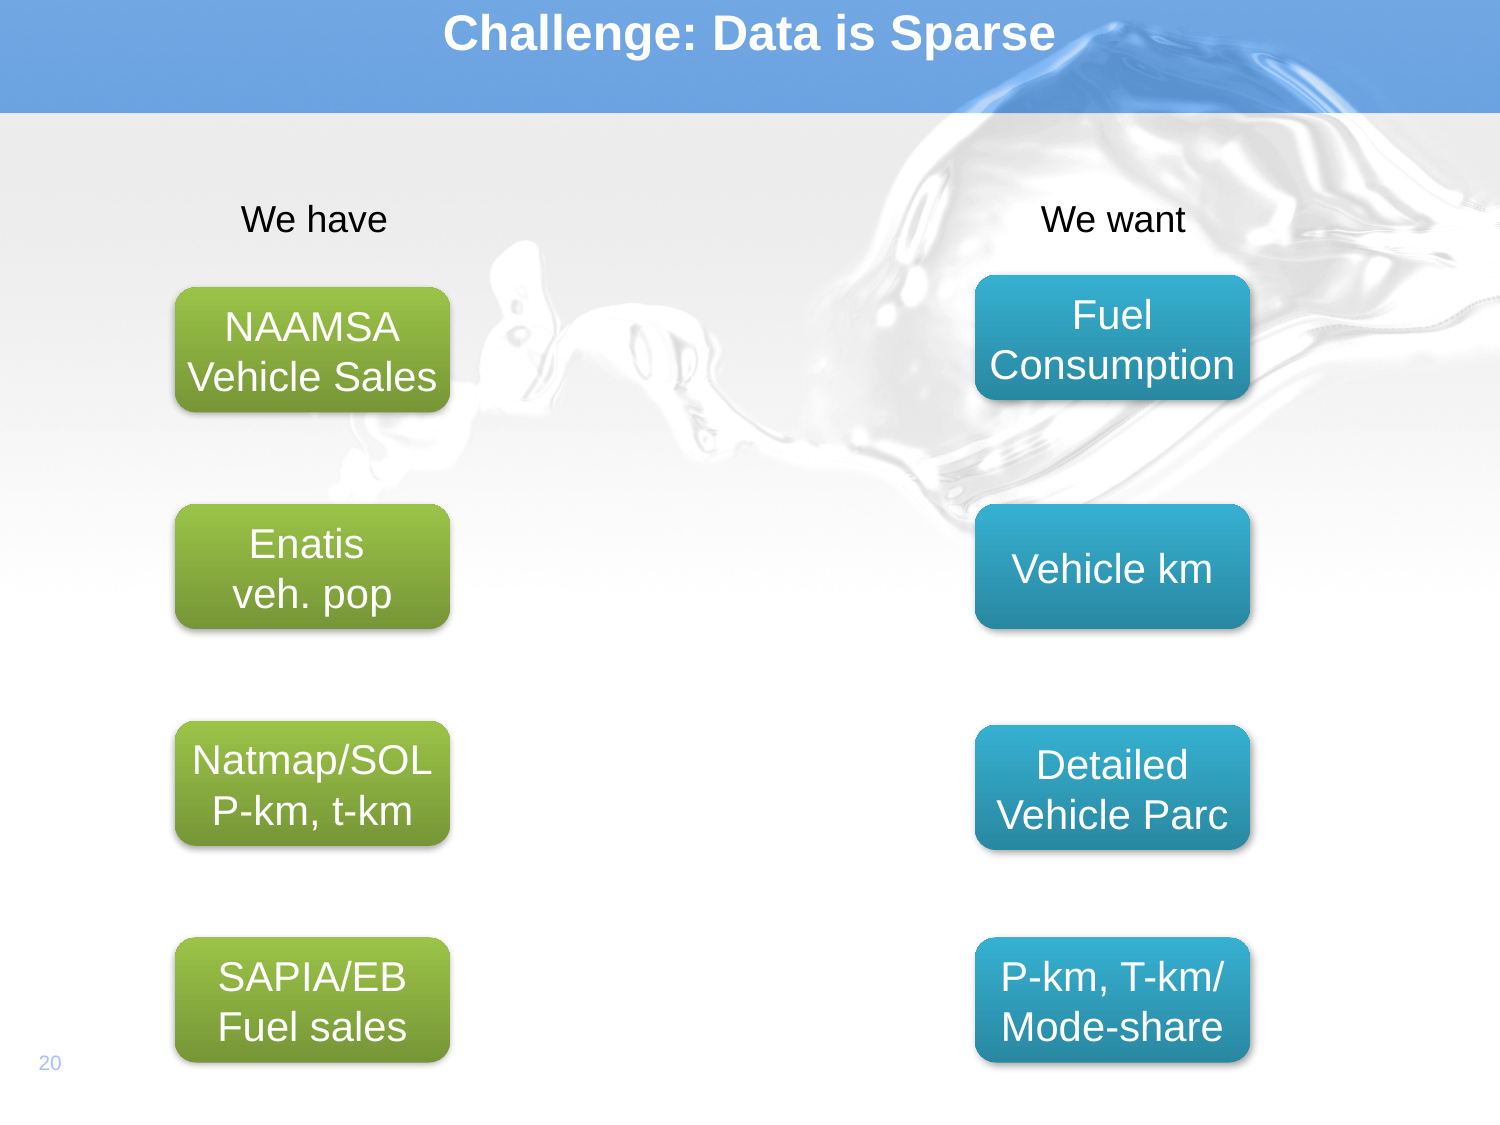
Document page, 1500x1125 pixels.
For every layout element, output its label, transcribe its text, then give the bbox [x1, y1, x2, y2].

picture [0, 0, 1500, 1125]
text_box We want [1026, 187, 1201, 248]
text_box SAPIA/EB Fuel sales [174, 937, 451, 1063]
text_box Natmap/SOL P-km, t-km [174, 720, 451, 846]
text_box P-km, T-km/ Mode-share [974, 937, 1251, 1063]
text_box Vehicle km [974, 504, 1251, 630]
text_box We have [226, 187, 403, 248]
text_box Fuel Consumption [974, 274, 1251, 401]
text_box Enatis veh. pop [174, 504, 451, 630]
text_box Detailed Vehicle Parc [974, 724, 1251, 851]
text_box NAAMSA Vehicle Sales [174, 287, 451, 413]
title Challenge: Data is Sparse [24, 0, 1476, 111]
